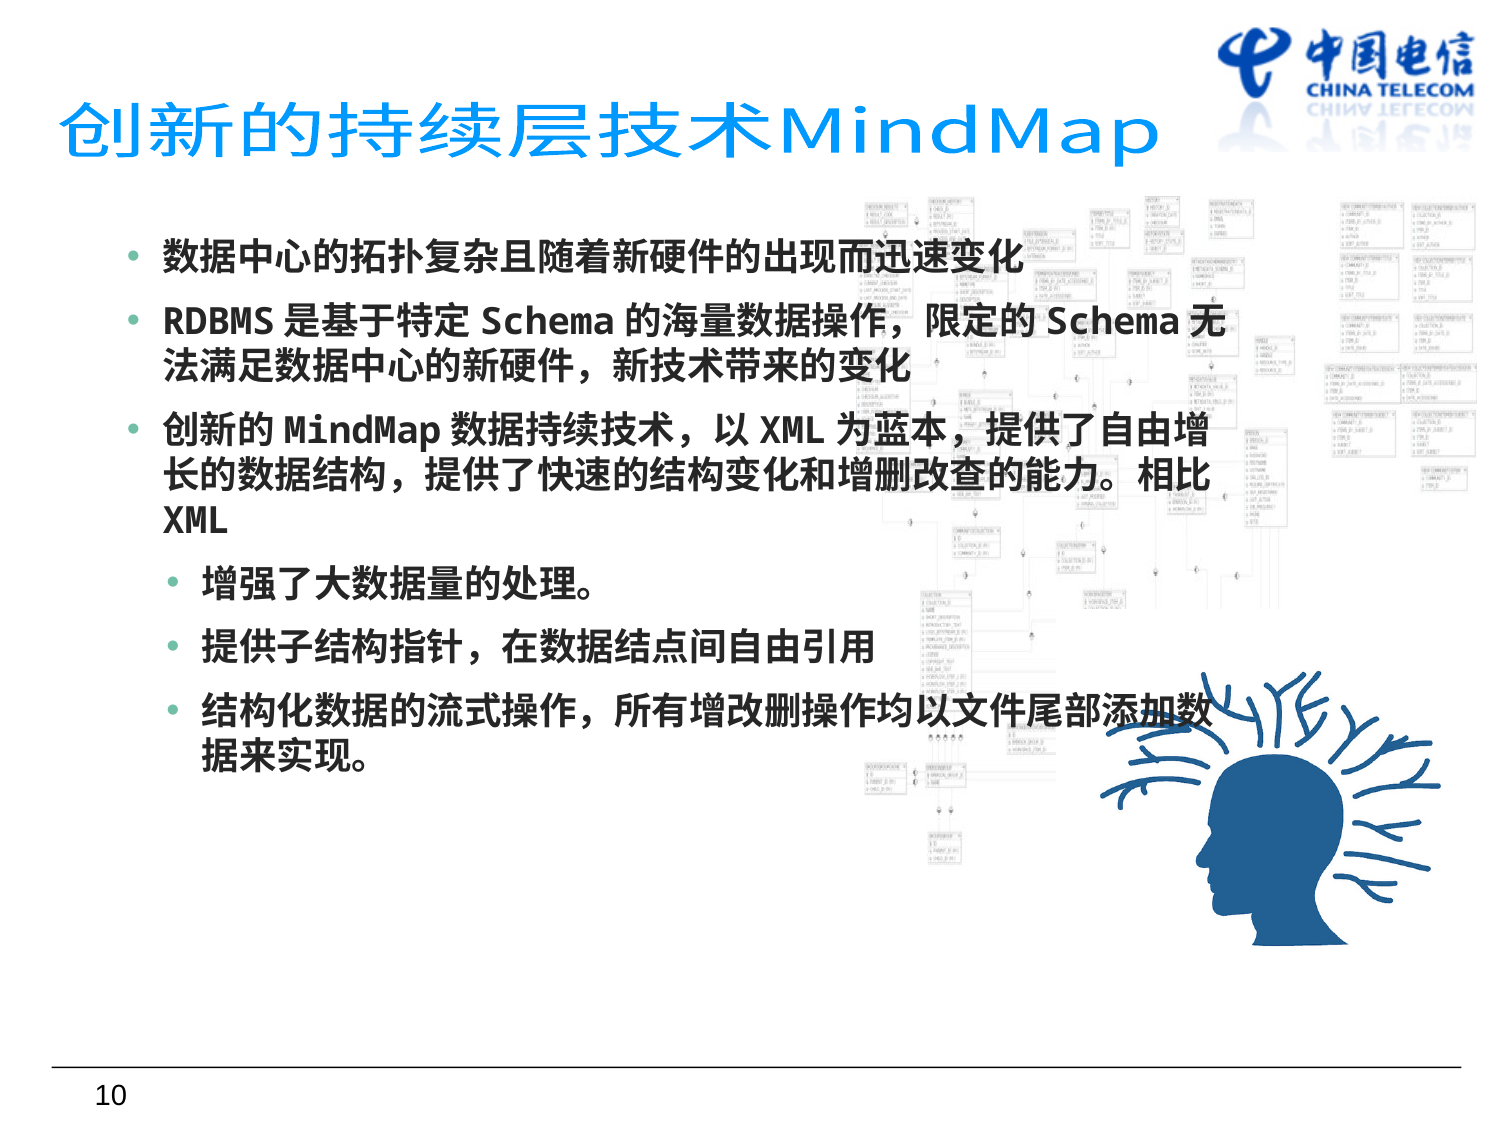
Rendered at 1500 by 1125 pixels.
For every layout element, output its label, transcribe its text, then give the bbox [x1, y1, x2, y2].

picture [856, 196, 1499, 1051]
slide_number 10 [38, 1068, 143, 1125]
picture [1187, 1, 1499, 152]
text_box 数据中心的拓扑复杂且随着新硬件的出现而迅速变化 RDBMS是基于特定Schema的海量数据操作，限定的Schema无法满足数据中心的新硬件，新技术带来的变化 创新的MindMap数据持续技术，以XML为蓝本，提供了自由增长的数据结构，提供了快速的结构变化和增删改查的能力。相比XML 增强了大数据量的处理。 提供子结构指针，在数据结点间自由引用 结构化数据的流式操作，所有增改删操作均以文件尾部添加数据来实现。 [110, 224, 850, 786]
